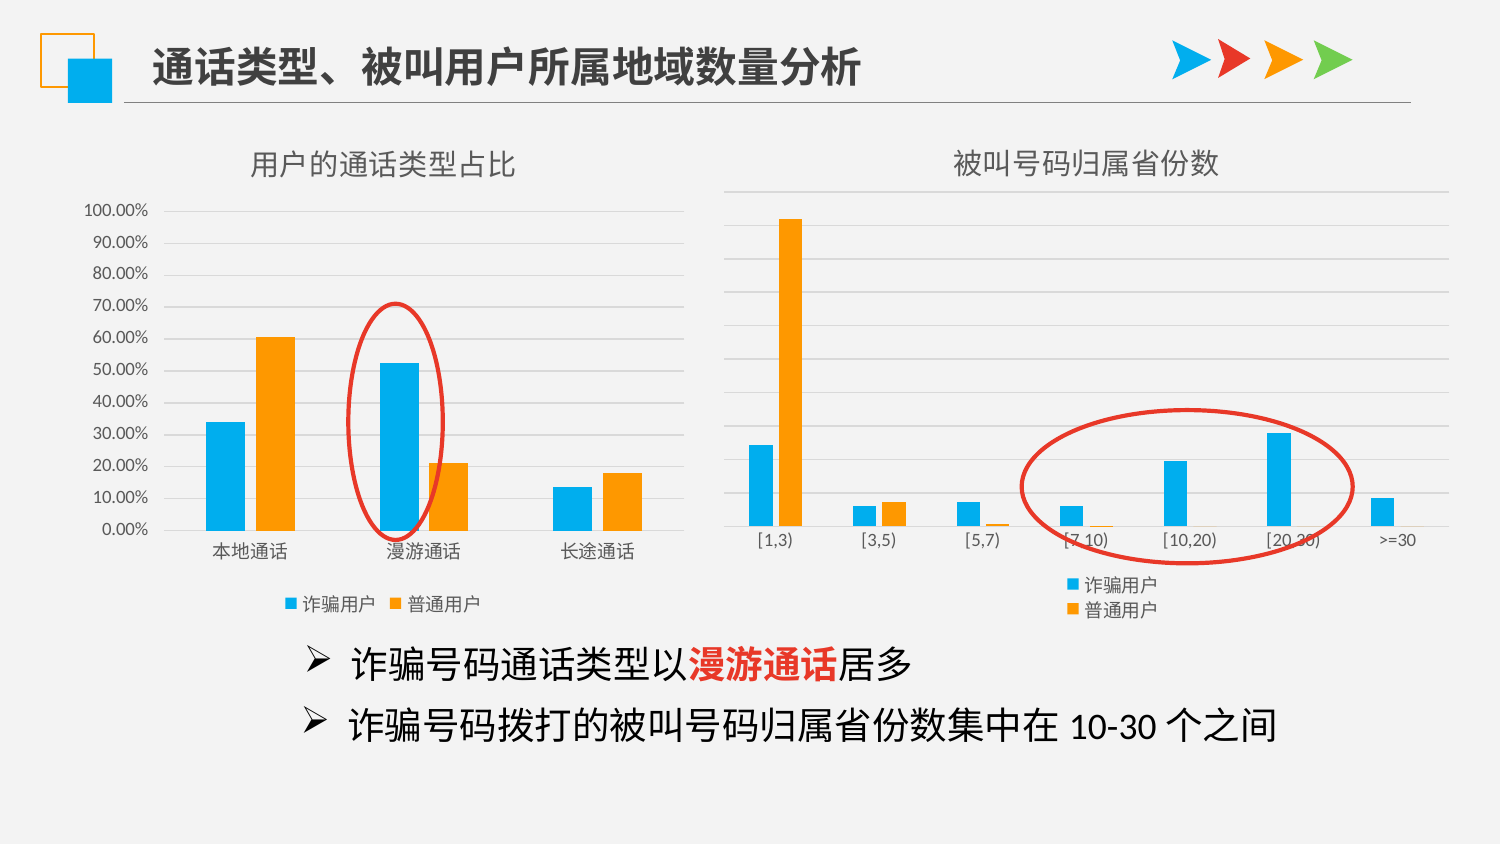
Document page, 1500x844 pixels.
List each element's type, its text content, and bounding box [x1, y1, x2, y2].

text_box 诈骗号码通话类型以漫游通话居多 [289, 633, 1140, 694]
text_box 通话类型、被叫用户所属地域数量分析 [138, 33, 878, 112]
text_box [1311, 38, 1355, 82]
text_box [1170, 38, 1214, 82]
text_box 诈骗号码拨打的被叫号码归属省份数集中在10-30个之间 [285, 694, 1293, 755]
text_box [1262, 38, 1306, 82]
text_box [1216, 37, 1253, 80]
chart [70, 112, 1477, 665]
